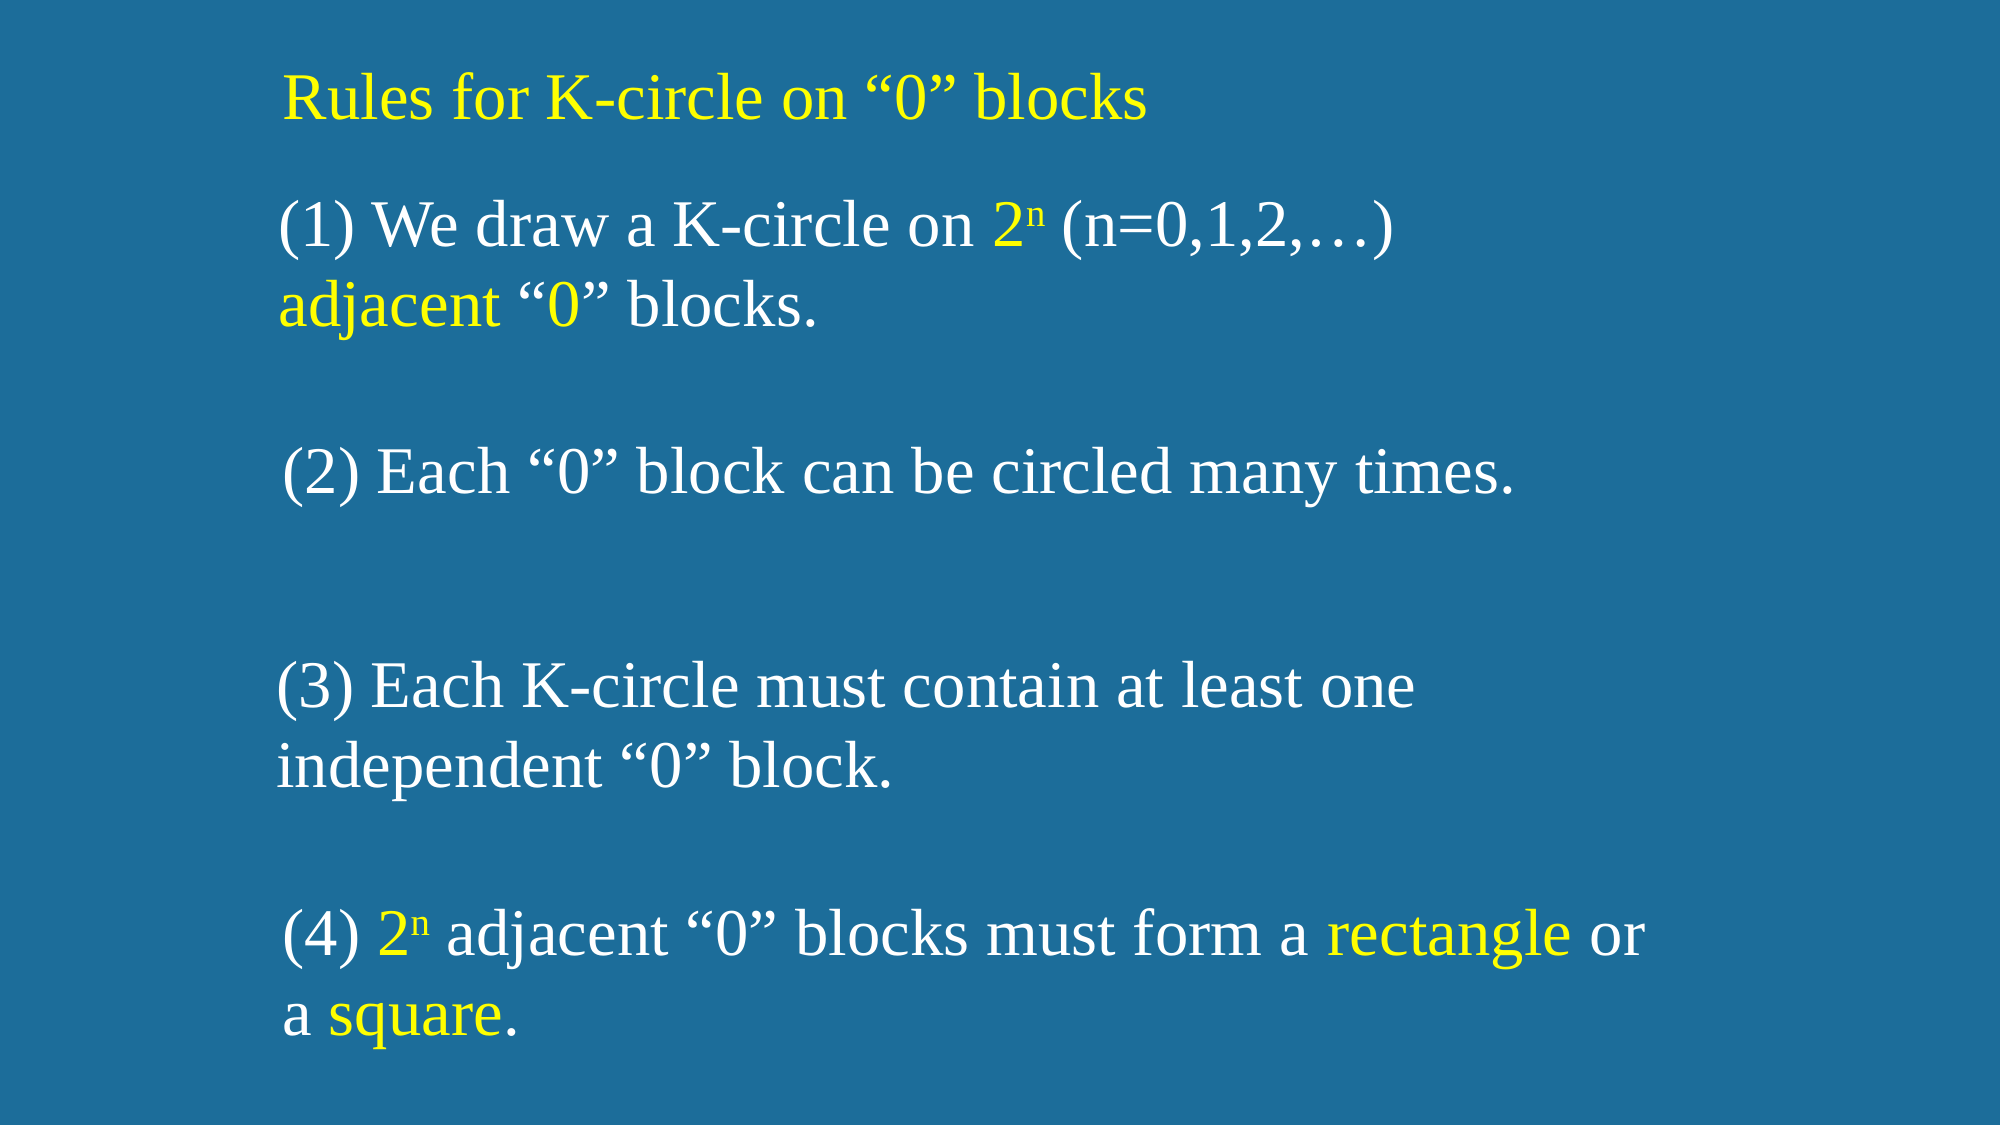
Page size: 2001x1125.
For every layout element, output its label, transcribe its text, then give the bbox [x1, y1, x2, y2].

text_box (3) Each K-circle must contain at least one independent “0” block. [261, 633, 1750, 808]
text_box (1) We draw a K-circle on 2n (n=0,1,2,…) adjacent “0” blocks. [179, 172, 1650, 348]
text_box (4) 2n adjacent “0” blocks must form a rectangle or a square. [267, 881, 1697, 1057]
text_box Rules for K-circle on “0” blocks [267, 54, 1166, 142]
text_box (2) Each “0” block can be circled many times. [267, 419, 1674, 514]
